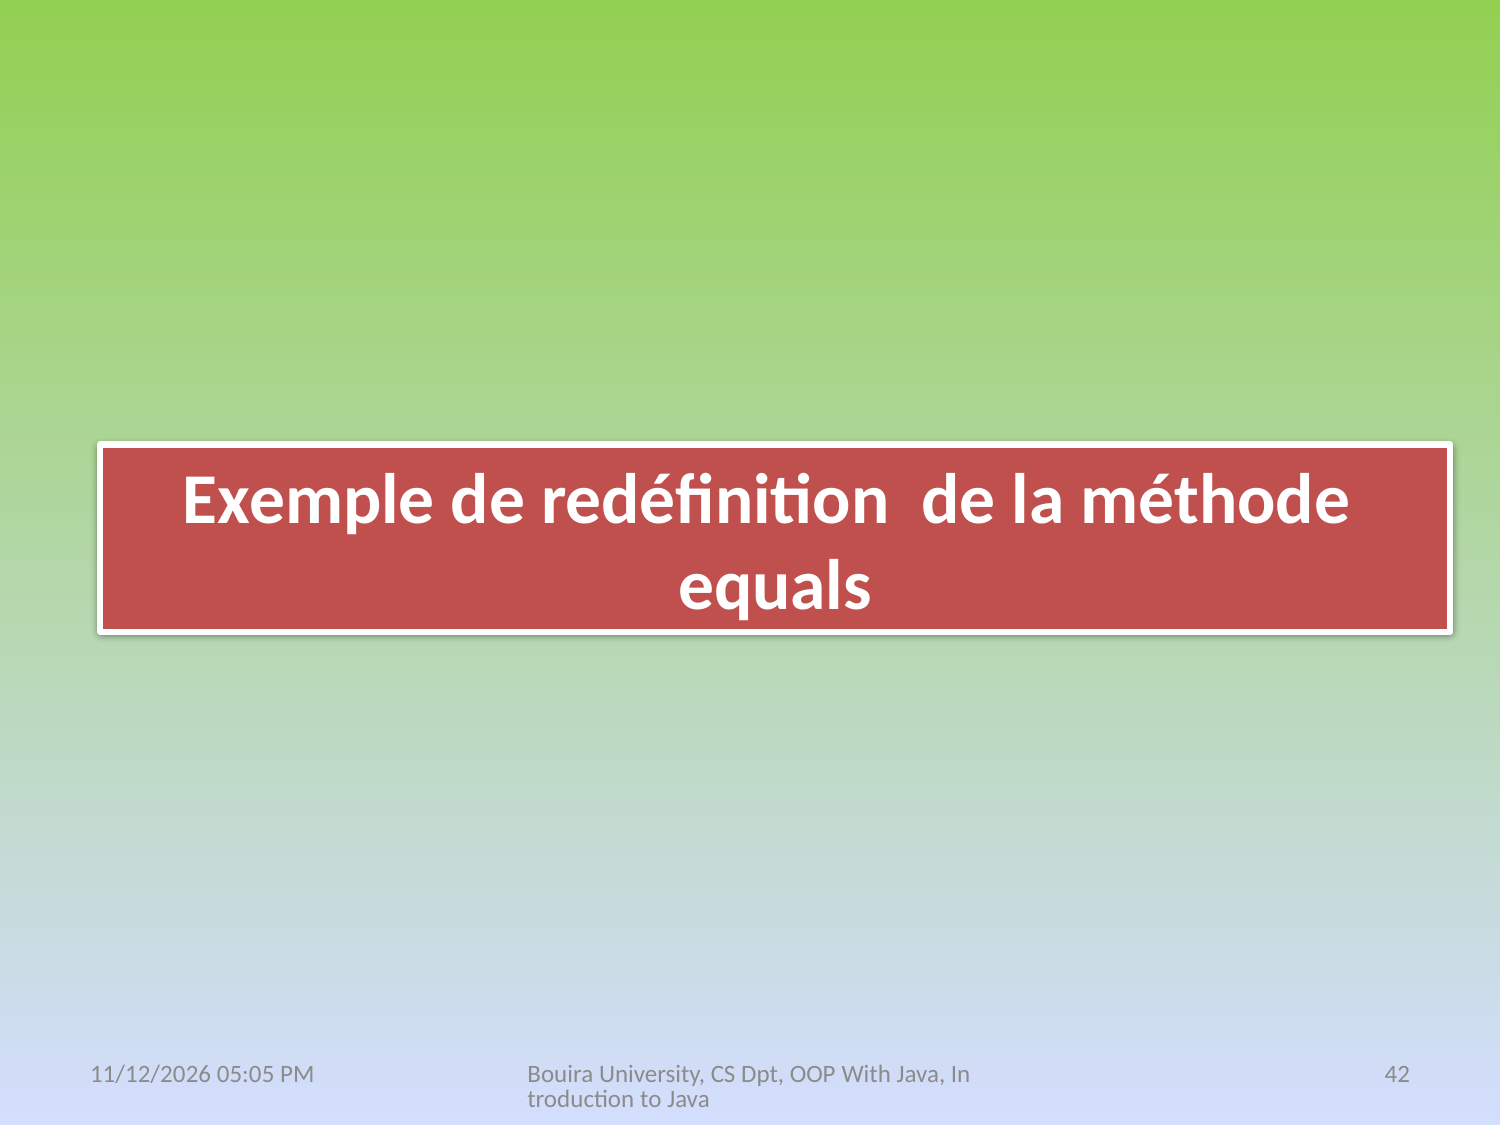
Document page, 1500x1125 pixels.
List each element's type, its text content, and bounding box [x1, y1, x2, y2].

slide_number 18 نيسان، 21 [75, 1042, 425, 1103]
footer Bouira University, CS Dpt, OOP With Java, Introduction to Java [512, 1042, 988, 1103]
title Exemple de redéfinition de la méthode equals [97, 441, 1453, 635]
slide_number 42 [1074, 1042, 1425, 1103]
